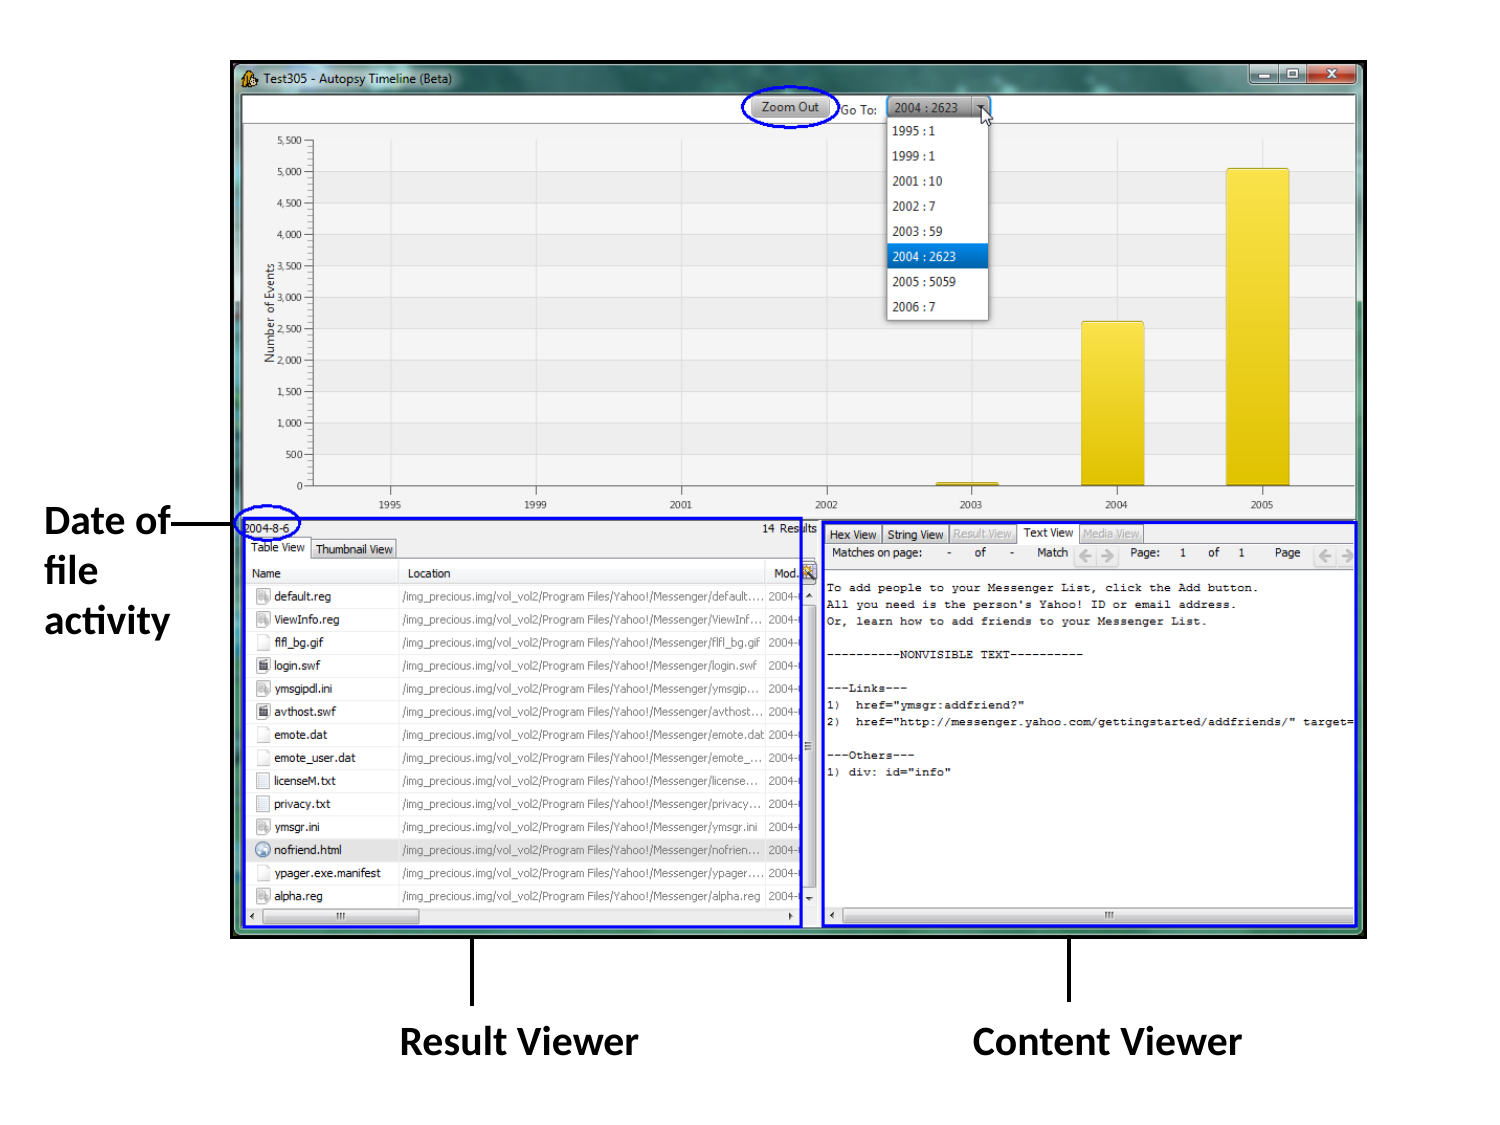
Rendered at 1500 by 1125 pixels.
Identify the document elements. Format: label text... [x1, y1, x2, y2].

text_box Date of file activity [29, 485, 195, 651]
text_box Content Viewer [958, 1006, 1258, 1072]
text_box Result Viewer [384, 1006, 655, 1072]
picture [229, 60, 1368, 939]
